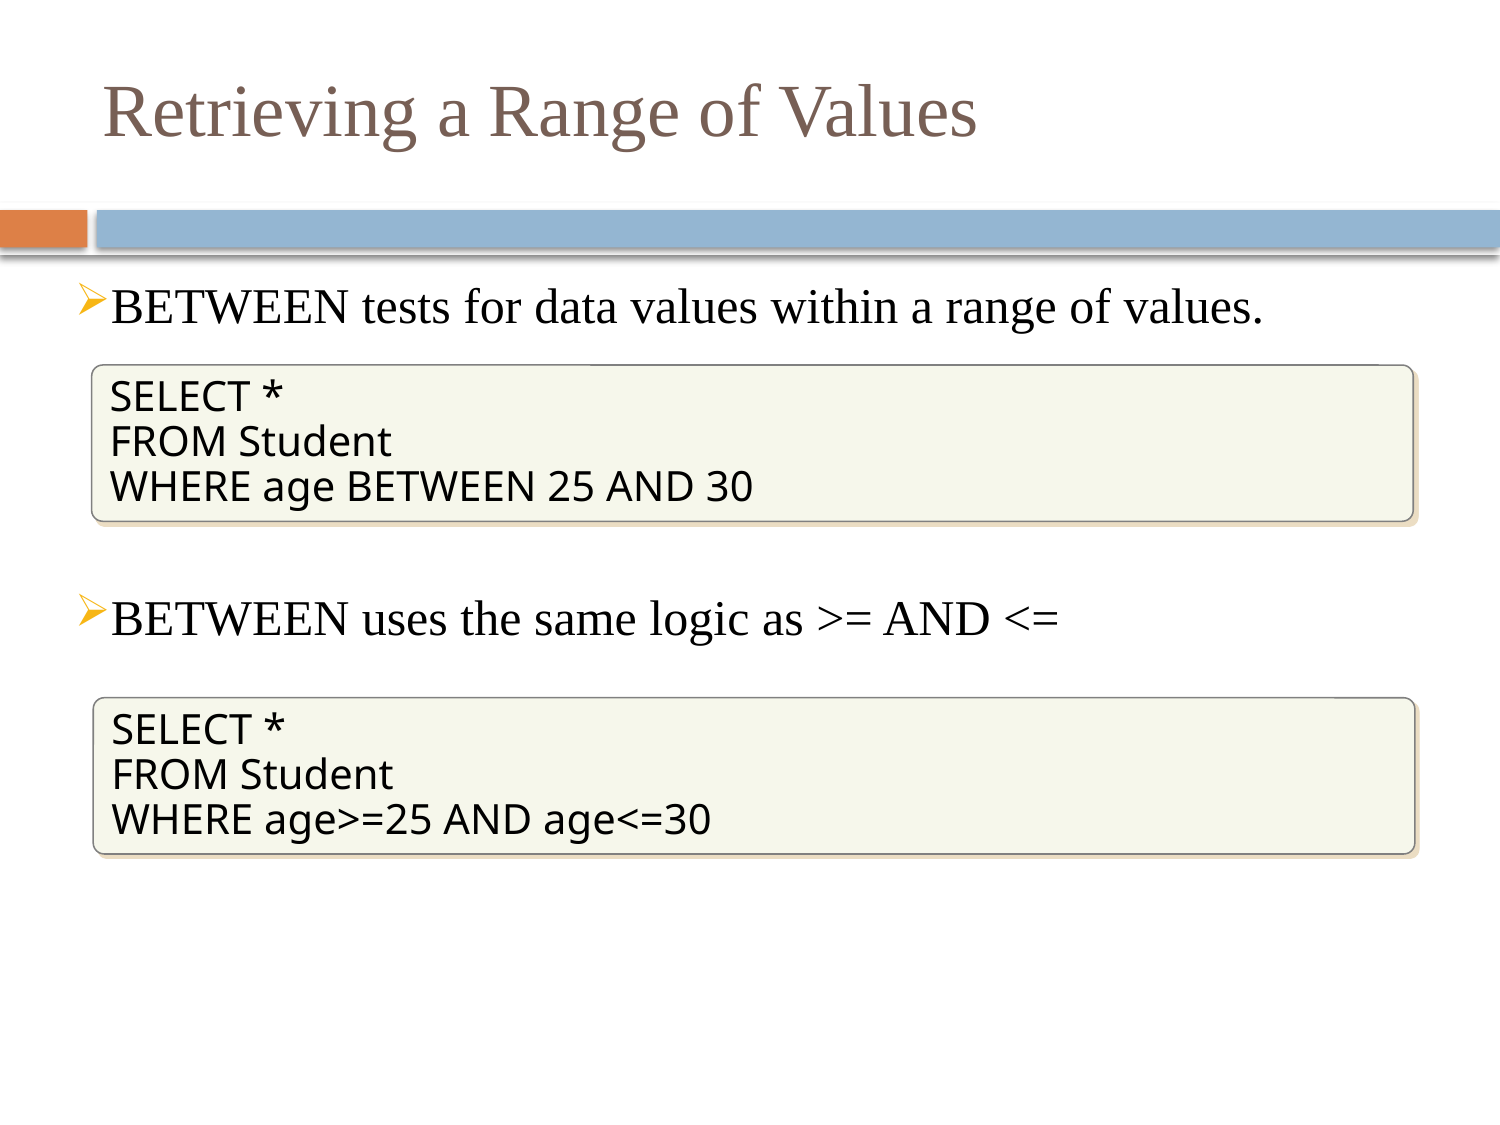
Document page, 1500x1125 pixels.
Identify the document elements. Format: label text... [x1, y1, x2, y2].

title Retrieving a Range of Values [87, 24, 1425, 188]
text_box BETWEEN tests for data values within a range of values. BETWEEN uses the same logic as >= AND <= [75, 280, 1413, 1000]
text_box SELECT * FROM Student WHERE age BETWEEN 25 AND 30 [91, 364, 1414, 522]
text_box SELECT * FROM Student WHERE age>=25 AND age<=30 [93, 697, 1415, 854]
